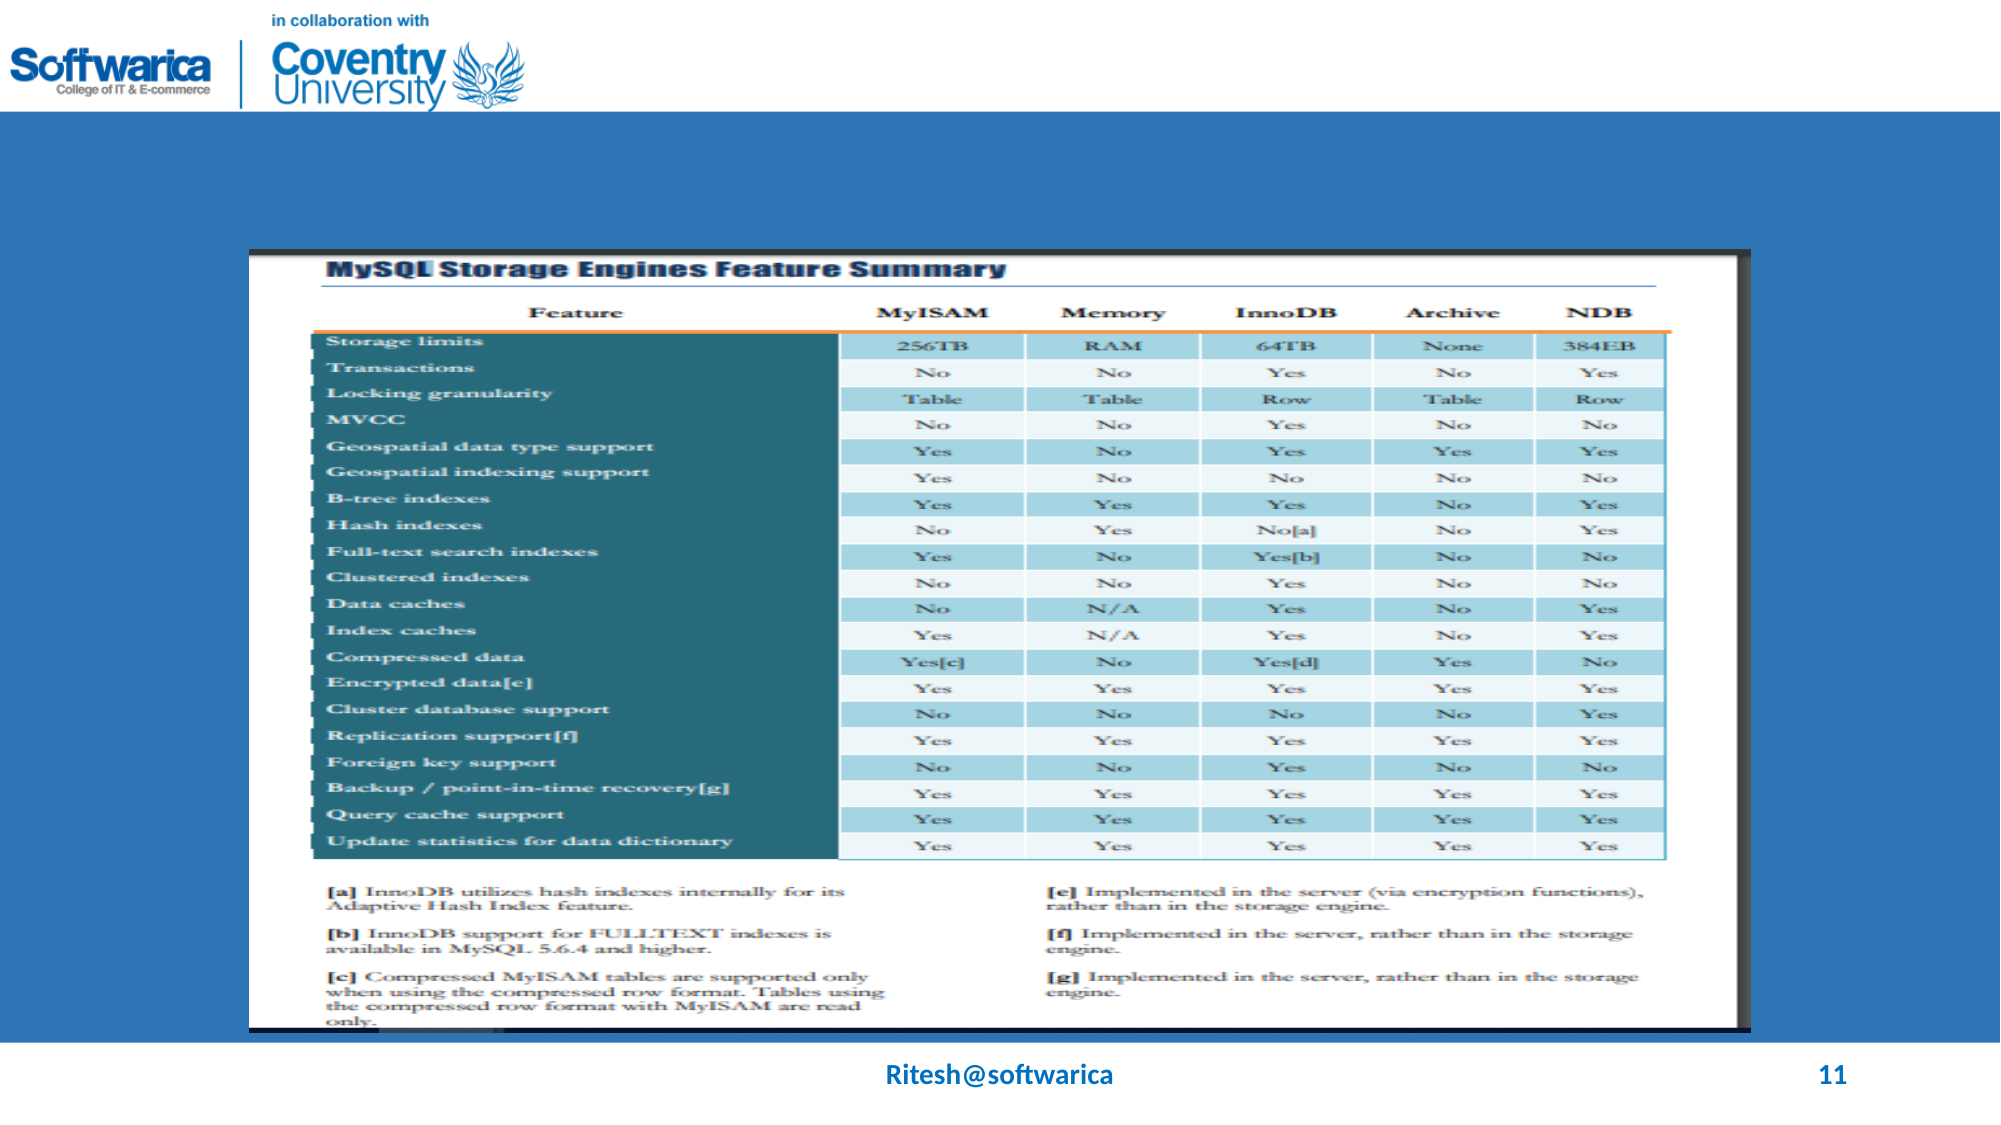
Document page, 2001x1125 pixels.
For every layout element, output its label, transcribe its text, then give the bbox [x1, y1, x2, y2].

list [249, 249, 1751, 1033]
footer Ritesh@softwarica [662, 1042, 1338, 1103]
slide_number 11 [1412, 1042, 1863, 1103]
picture [10, 14, 525, 112]
